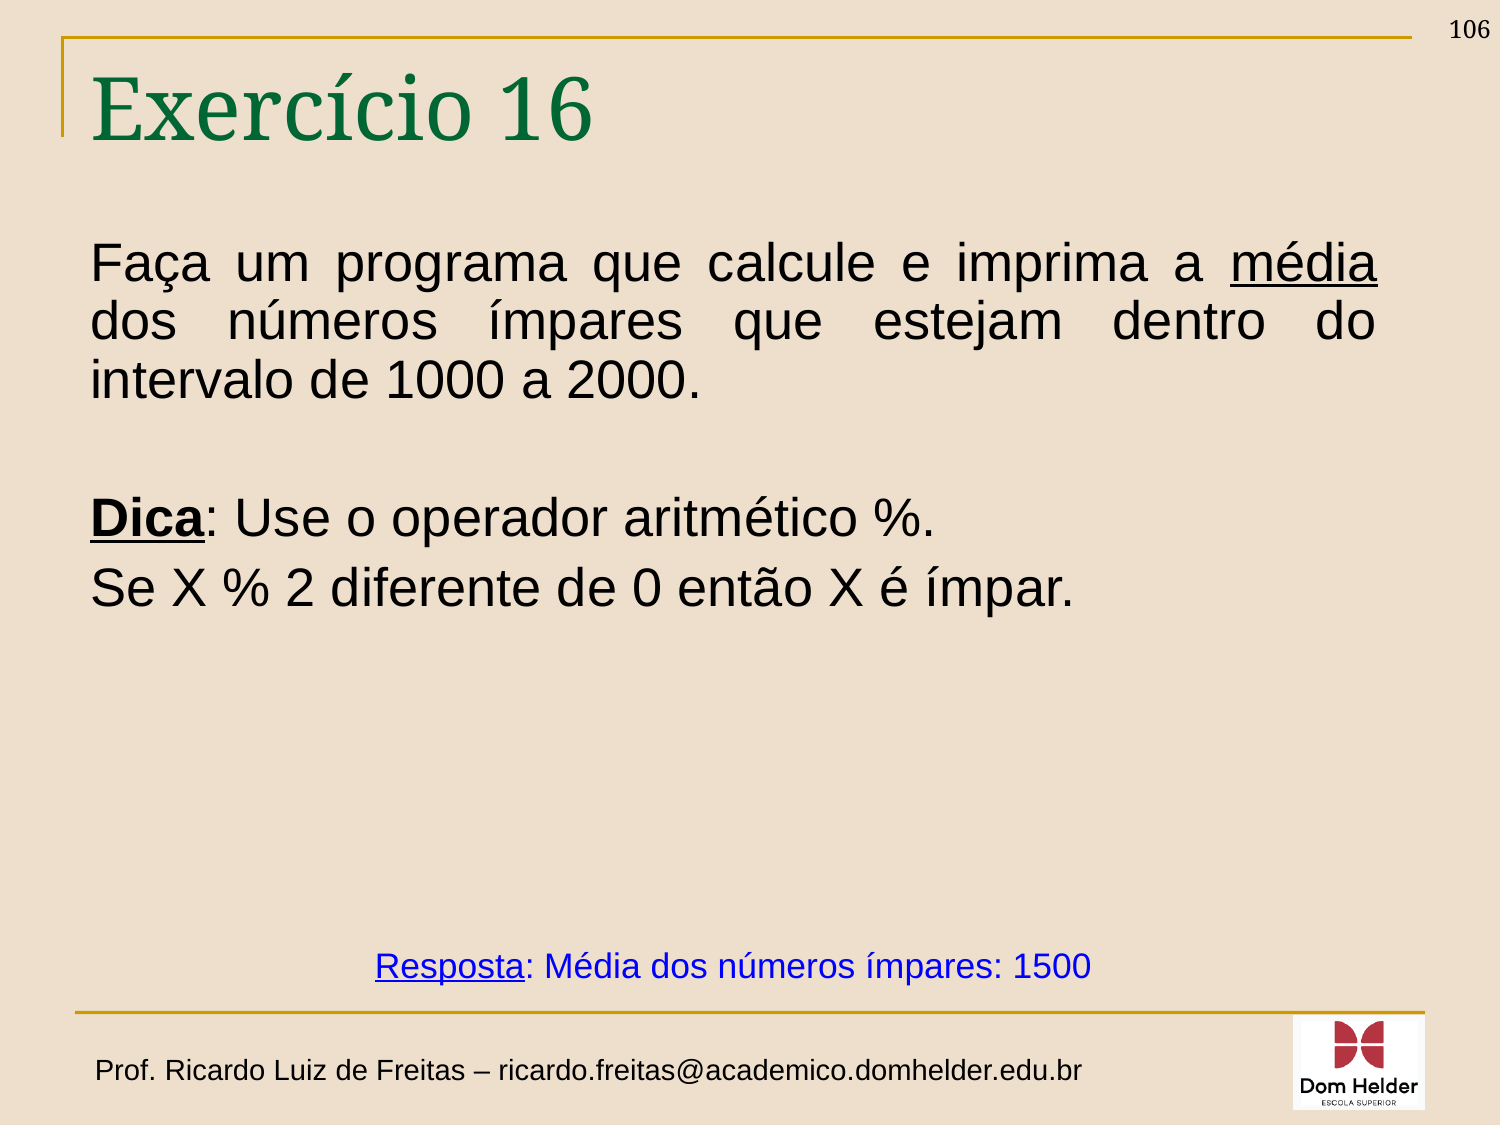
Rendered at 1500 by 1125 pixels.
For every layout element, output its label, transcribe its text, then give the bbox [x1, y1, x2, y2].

text_box Resposta: Média dos números ímpares: 1500 [360, 940, 1149, 1012]
list Faça um programa que calcule e imprima a média dos números ímpares que estejam dentro do intervalo de 1000 a 2000. Dica: Use o operador aritmético %. Se X % 2 diferente de 0 então X é ímpar. [75, 227, 1394, 759]
slide_number 106 [1392, 0, 1500, 55]
title Exercício 16 [75, 45, 1425, 233]
picture [1293, 1015, 1425, 1110]
